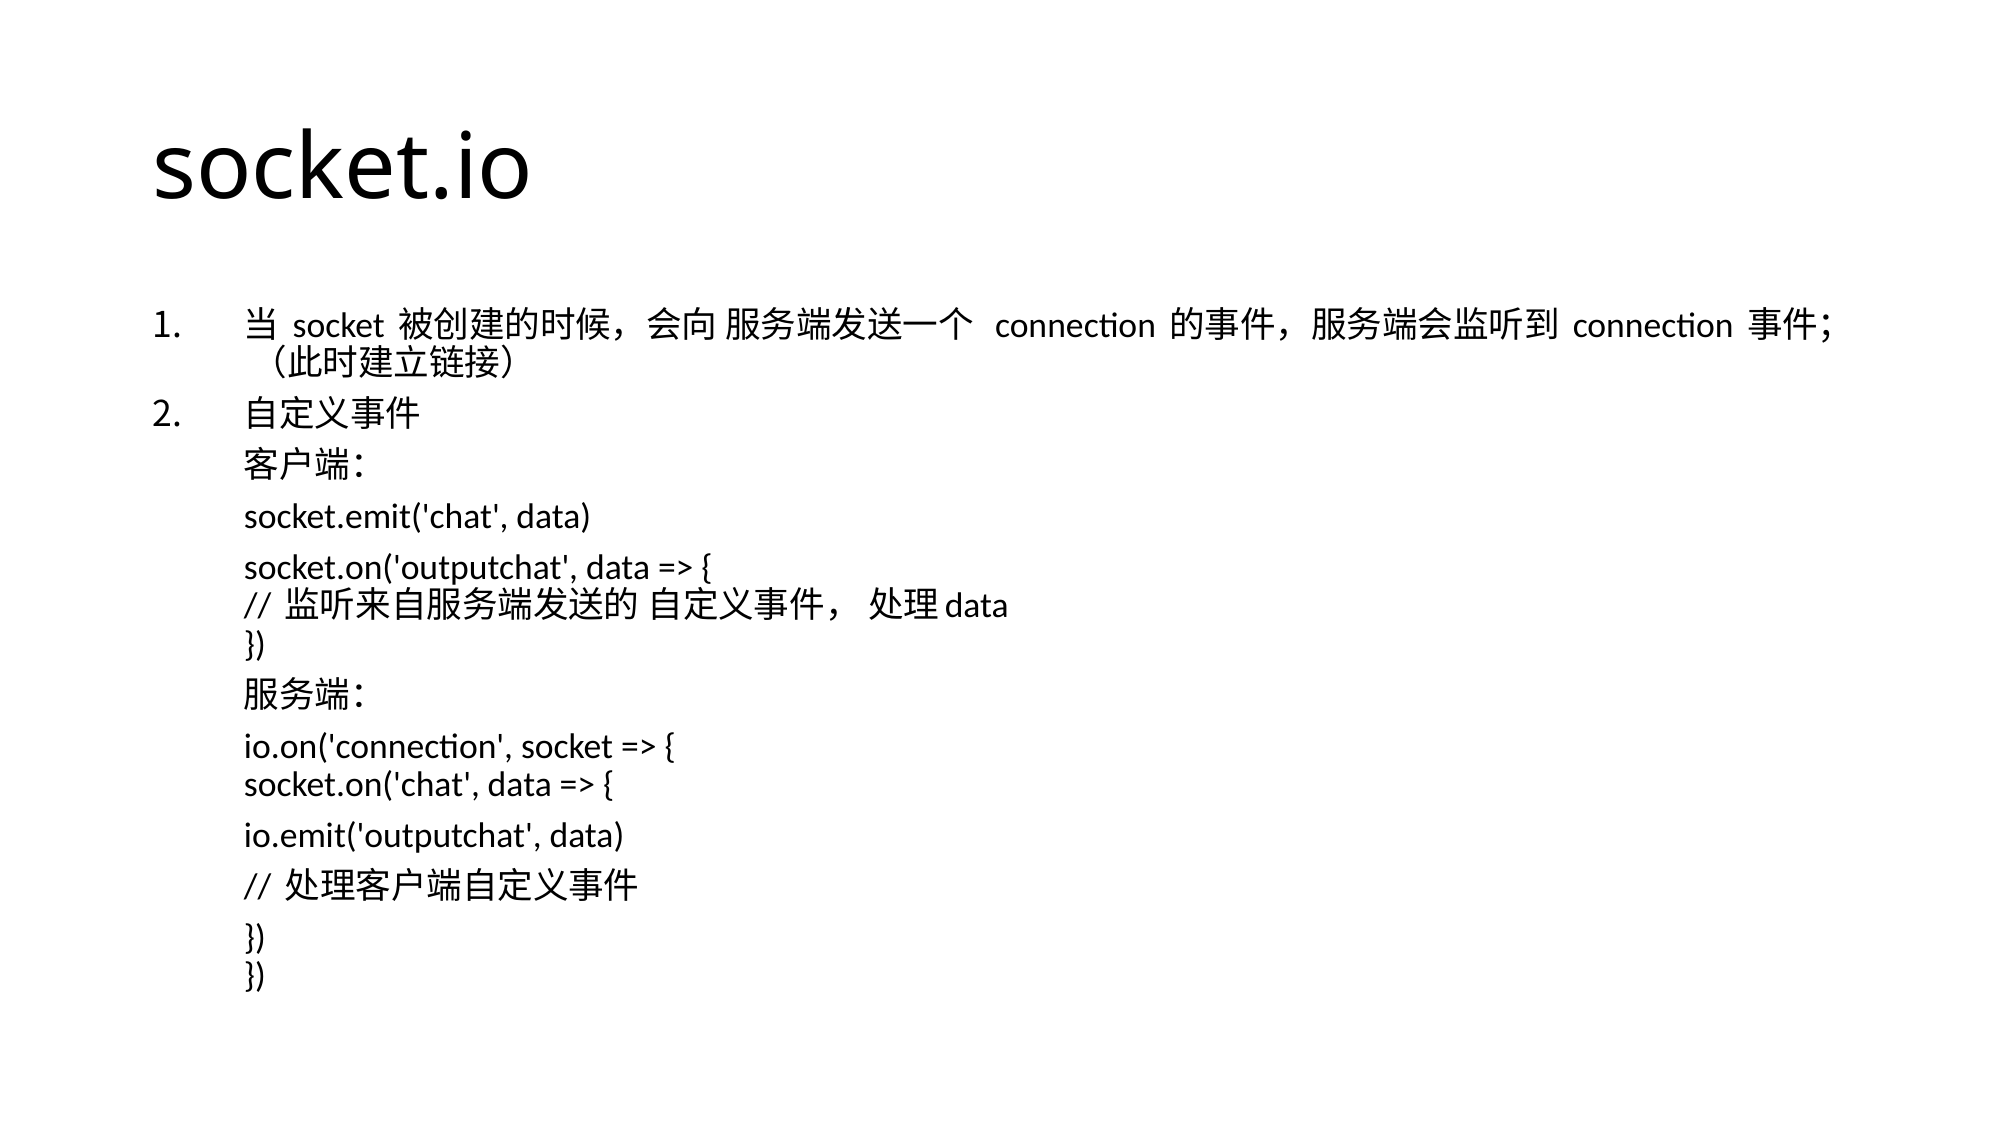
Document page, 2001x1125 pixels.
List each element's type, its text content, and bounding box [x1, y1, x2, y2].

title socket.io [137, 59, 1863, 278]
list 当 socket 被创建的时候，会向 服务端发送一个 connection 的事件，服务端会监听到 connection 事件； （此时建立链接） 自定义事件 客户端： socket.emit('chat', data) socket.on('outputchat', data => { // 监听来自服务端发送的 自定义事件， 处理data }) 服务端： io.on('connection', socket => { socket.on('chat', data => { io.emit('outputchat', data) // 处理客户端自定义事件 }) }) [137, 299, 1863, 1014]
